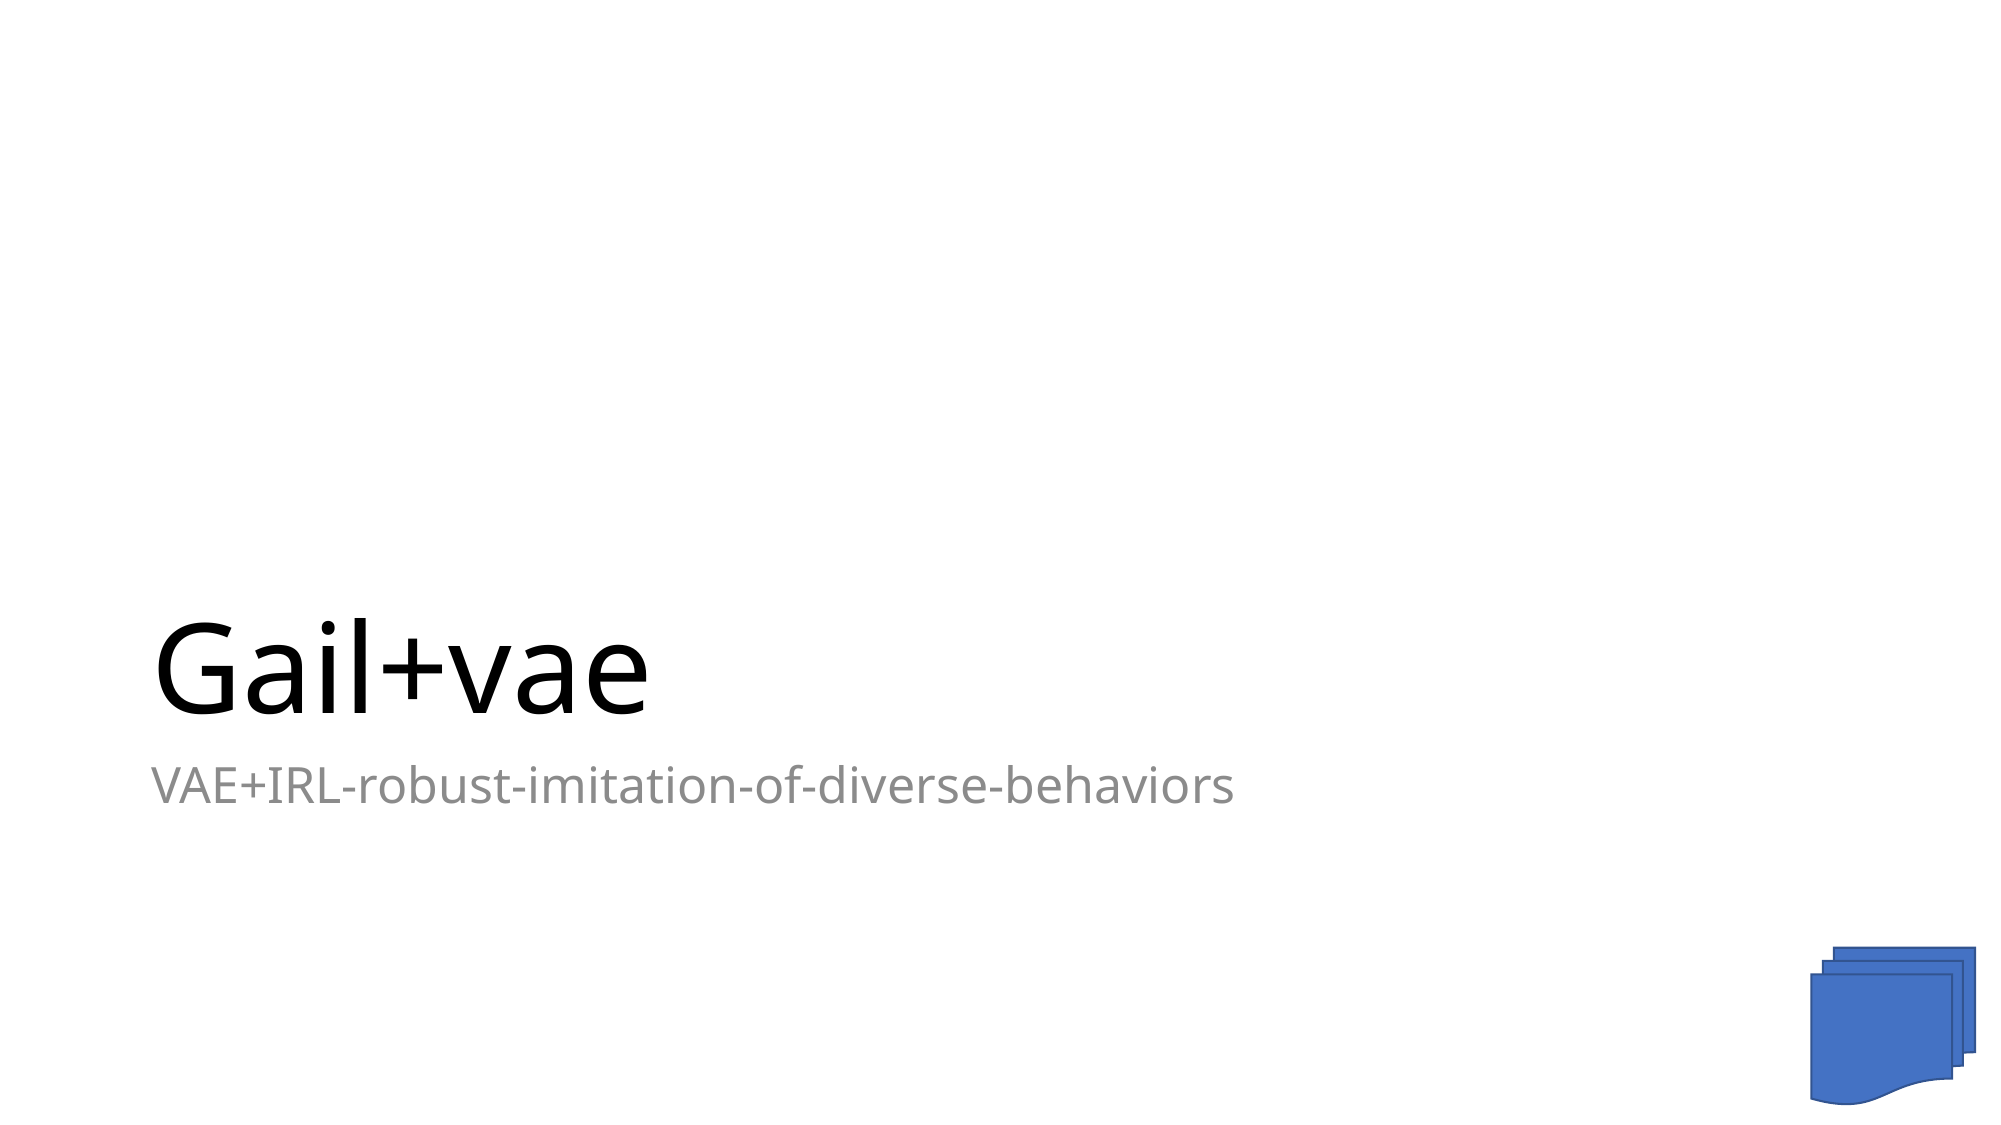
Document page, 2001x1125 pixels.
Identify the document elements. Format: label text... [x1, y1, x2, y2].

title Gail+vae [136, 280, 1862, 749]
list VAE+IRL-robust-imitation-of-diverse-behaviors [136, 752, 1862, 999]
text_box [1810, 946, 1977, 1106]
